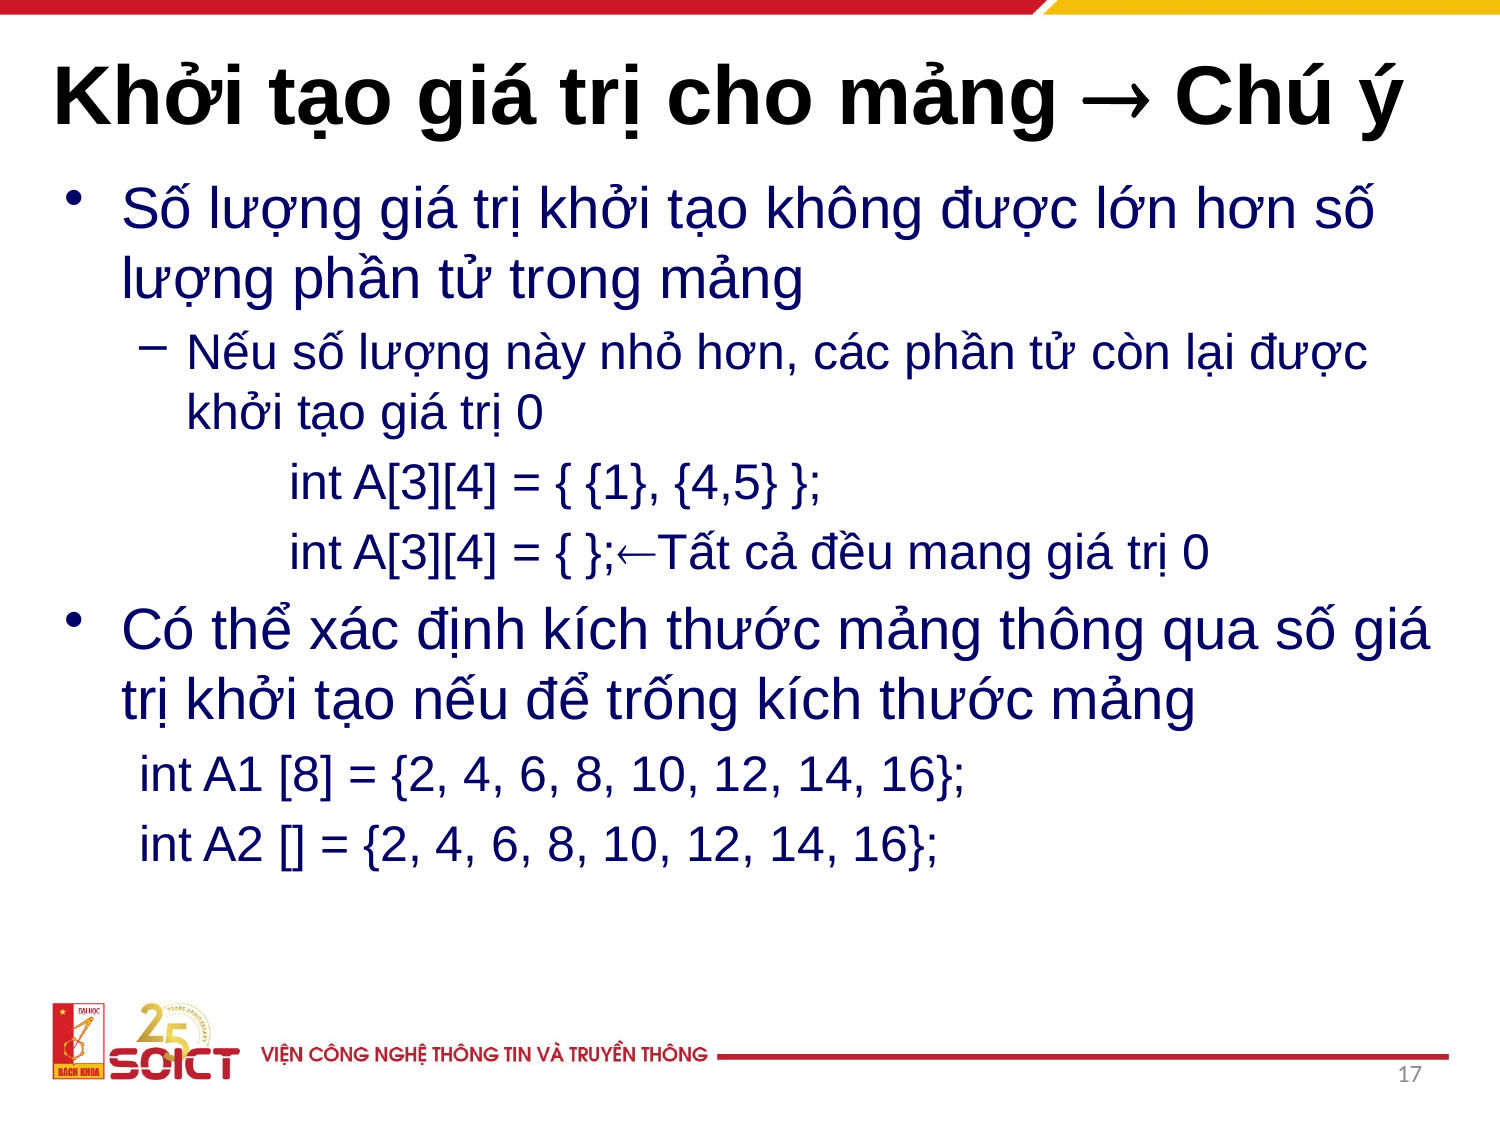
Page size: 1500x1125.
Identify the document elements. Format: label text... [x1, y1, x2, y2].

picture [0, 0, 1500, 1125]
text_box Số lượng giá trị khởi tạo không được lớn hơn số lượng phần tử trong mảng Nếu số lượng này nhỏ hơn, các phần tử còn lại được khởi tạo giá trị 0 int A[3][4] = { {1}, {4,5} }; int A[3][4] = { };Tất cả đều mang giá trị 0 Có thể xác định kích thước mảng thông qua số giá trị khởi tạo nếu để trống kích thước mảng int A1 [8] = {2, 4, 6, 8, 10, 12, 14, 16}; int A2 [] = {2, 4, 6, 8, 10, 12, 14, 16}; [50, 162, 1450, 1098]
title Khởi tạo giá trị cho mảng  Chú ý [37, 20, 1438, 175]
slide_number 17 [1059, 1042, 1438, 1103]
